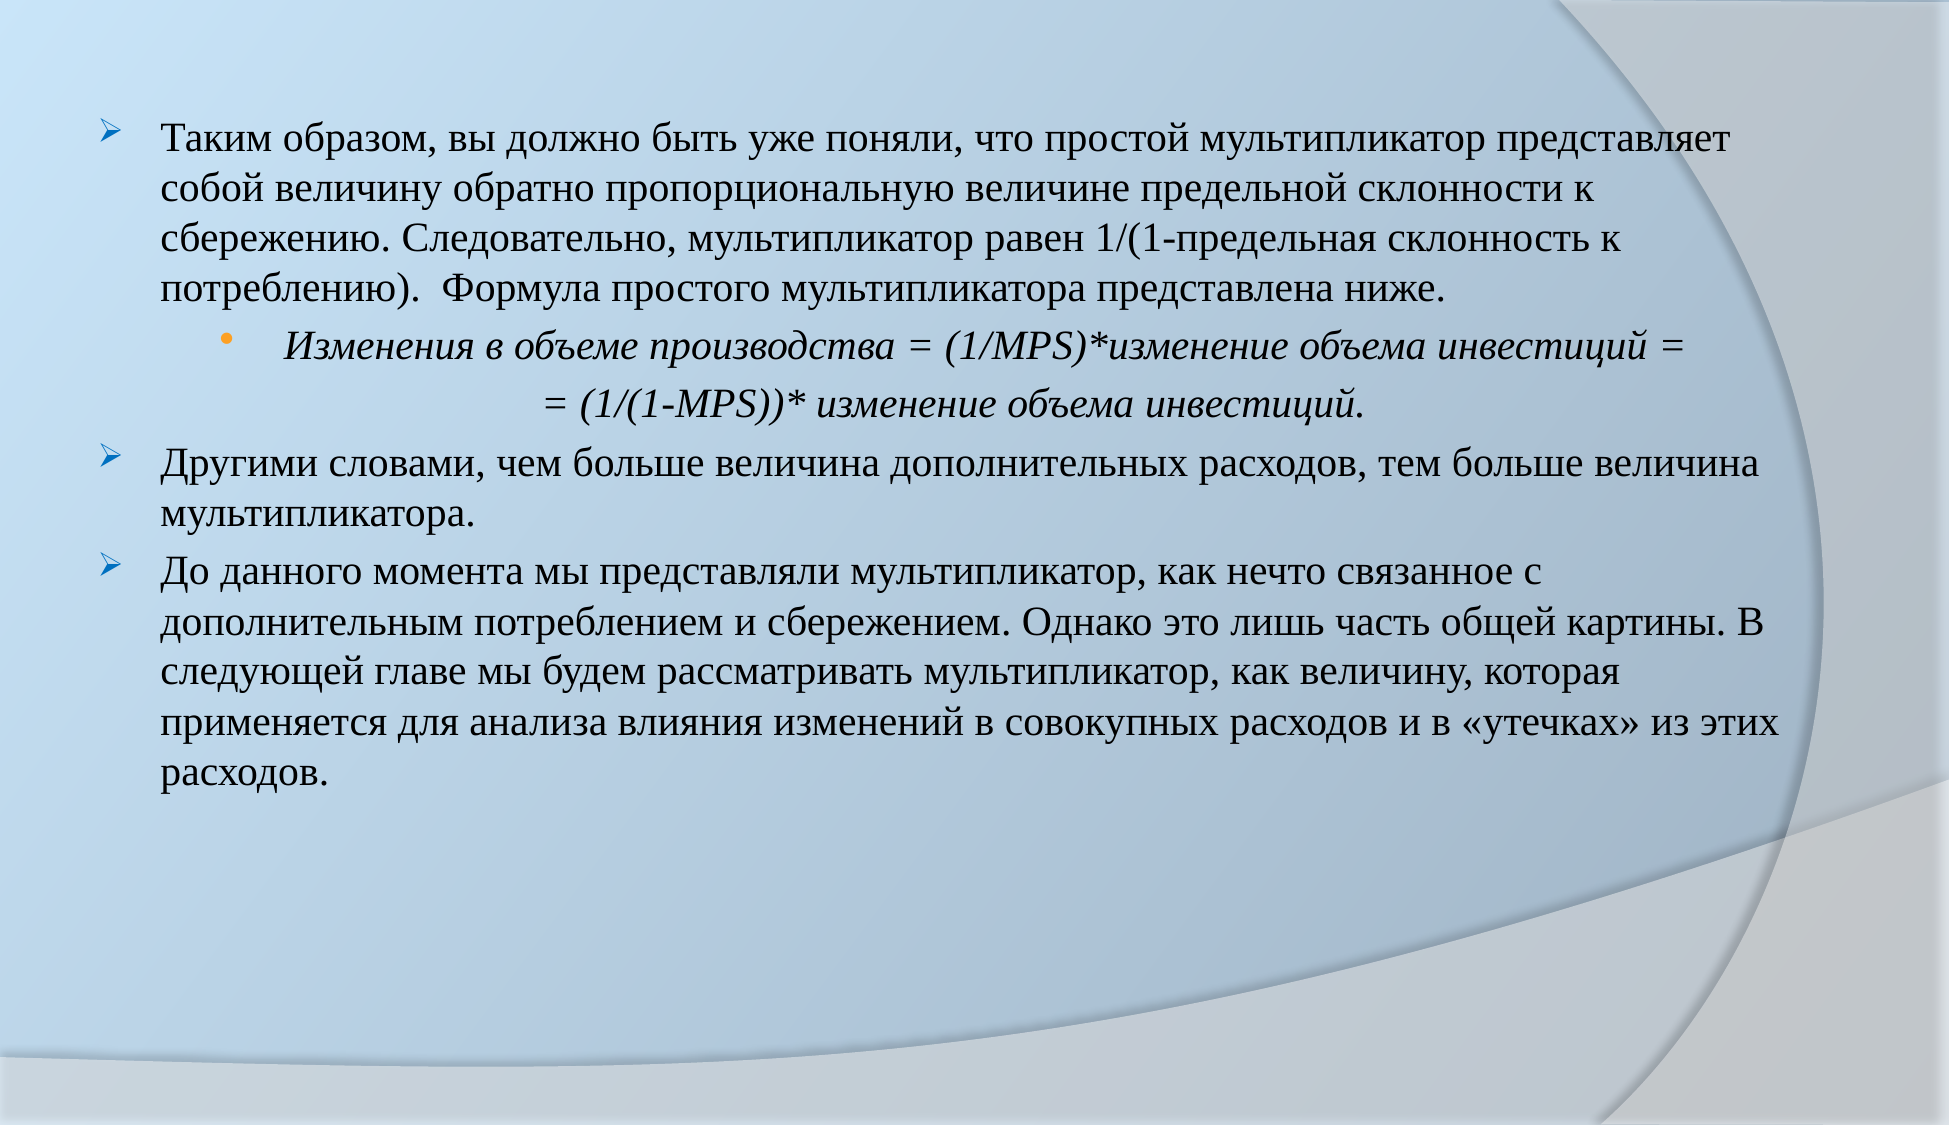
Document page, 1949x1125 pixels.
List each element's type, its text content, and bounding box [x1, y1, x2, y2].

list Таким образом, вы должно быть уже поняли, что простой мультипликатор представляет собой величину обратно пропорциональную величине предельной склонности к сбережению. Следовательно, мультипликатор равен 1/(1-предельная склонность к потреблению). Формула простого мультипликатора представлена ниже. Изменения в объеме производства = (1/MPS)*изменение объема инвестиций = = (1/(1-MPS))* изменение объема инвестиций. Другими словами, чем больше величина дополнительных расходов, тем больше величина мультипликатора. До данного момента мы представляли мультипликатор, как нечто связанное с дополнительным потреблением и сбережением. Однако это лишь часть общей картины. В следующей главе мы будем рассматривать мультипликатор, как величину, которая применяется для анализа влияния изменений в совокупных расходов и в «утечках» из этих расходов. [76, 101, 1825, 1005]
